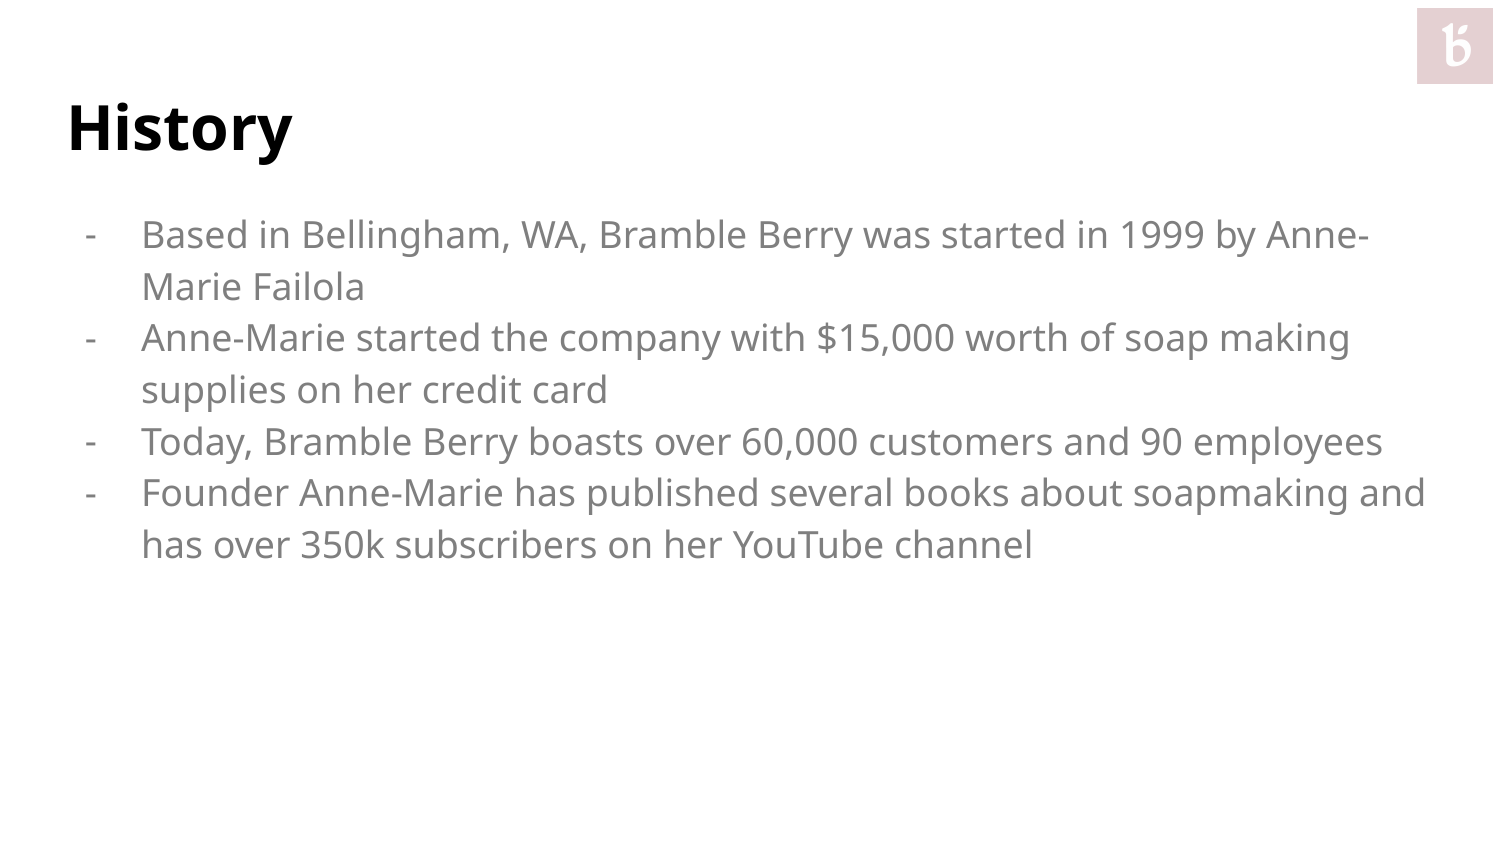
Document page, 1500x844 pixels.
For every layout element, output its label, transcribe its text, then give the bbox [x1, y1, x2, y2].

picture [1417, 8, 1493, 84]
title History [51, 72, 1449, 176]
list Based in Bellingham, WA, Bramble Berry was started in 1999 by Anne-Marie Failola Anne-Marie started the company with $15,000 worth of soap making supplies on her credit card Today, Bramble Berry boasts over 60,000 customers and 90 employees Founder Anne-Marie has published several books about soapmaking and has over 350k subscribers on her YouTube channel [51, 189, 1449, 750]
